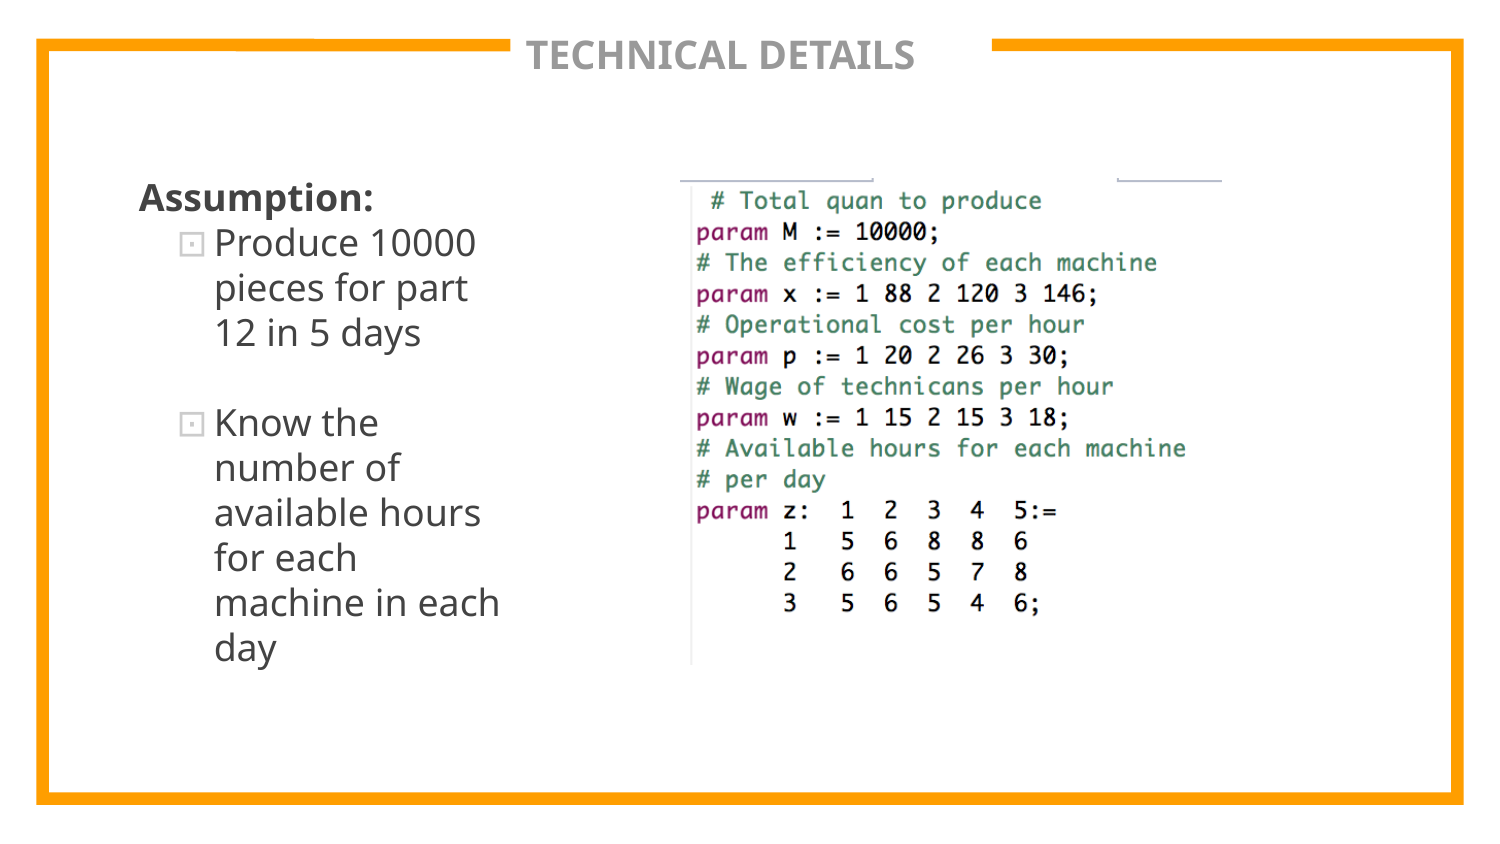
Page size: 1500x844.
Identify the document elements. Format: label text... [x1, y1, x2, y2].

list Assumption: Produce 10000 pieces for part 12 in 5 days Know the number of available hours for each machine in each day [123, 159, 524, 692]
picture [680, 178, 1222, 665]
title TECHNICAL DETAILS [473, 15, 969, 136]
